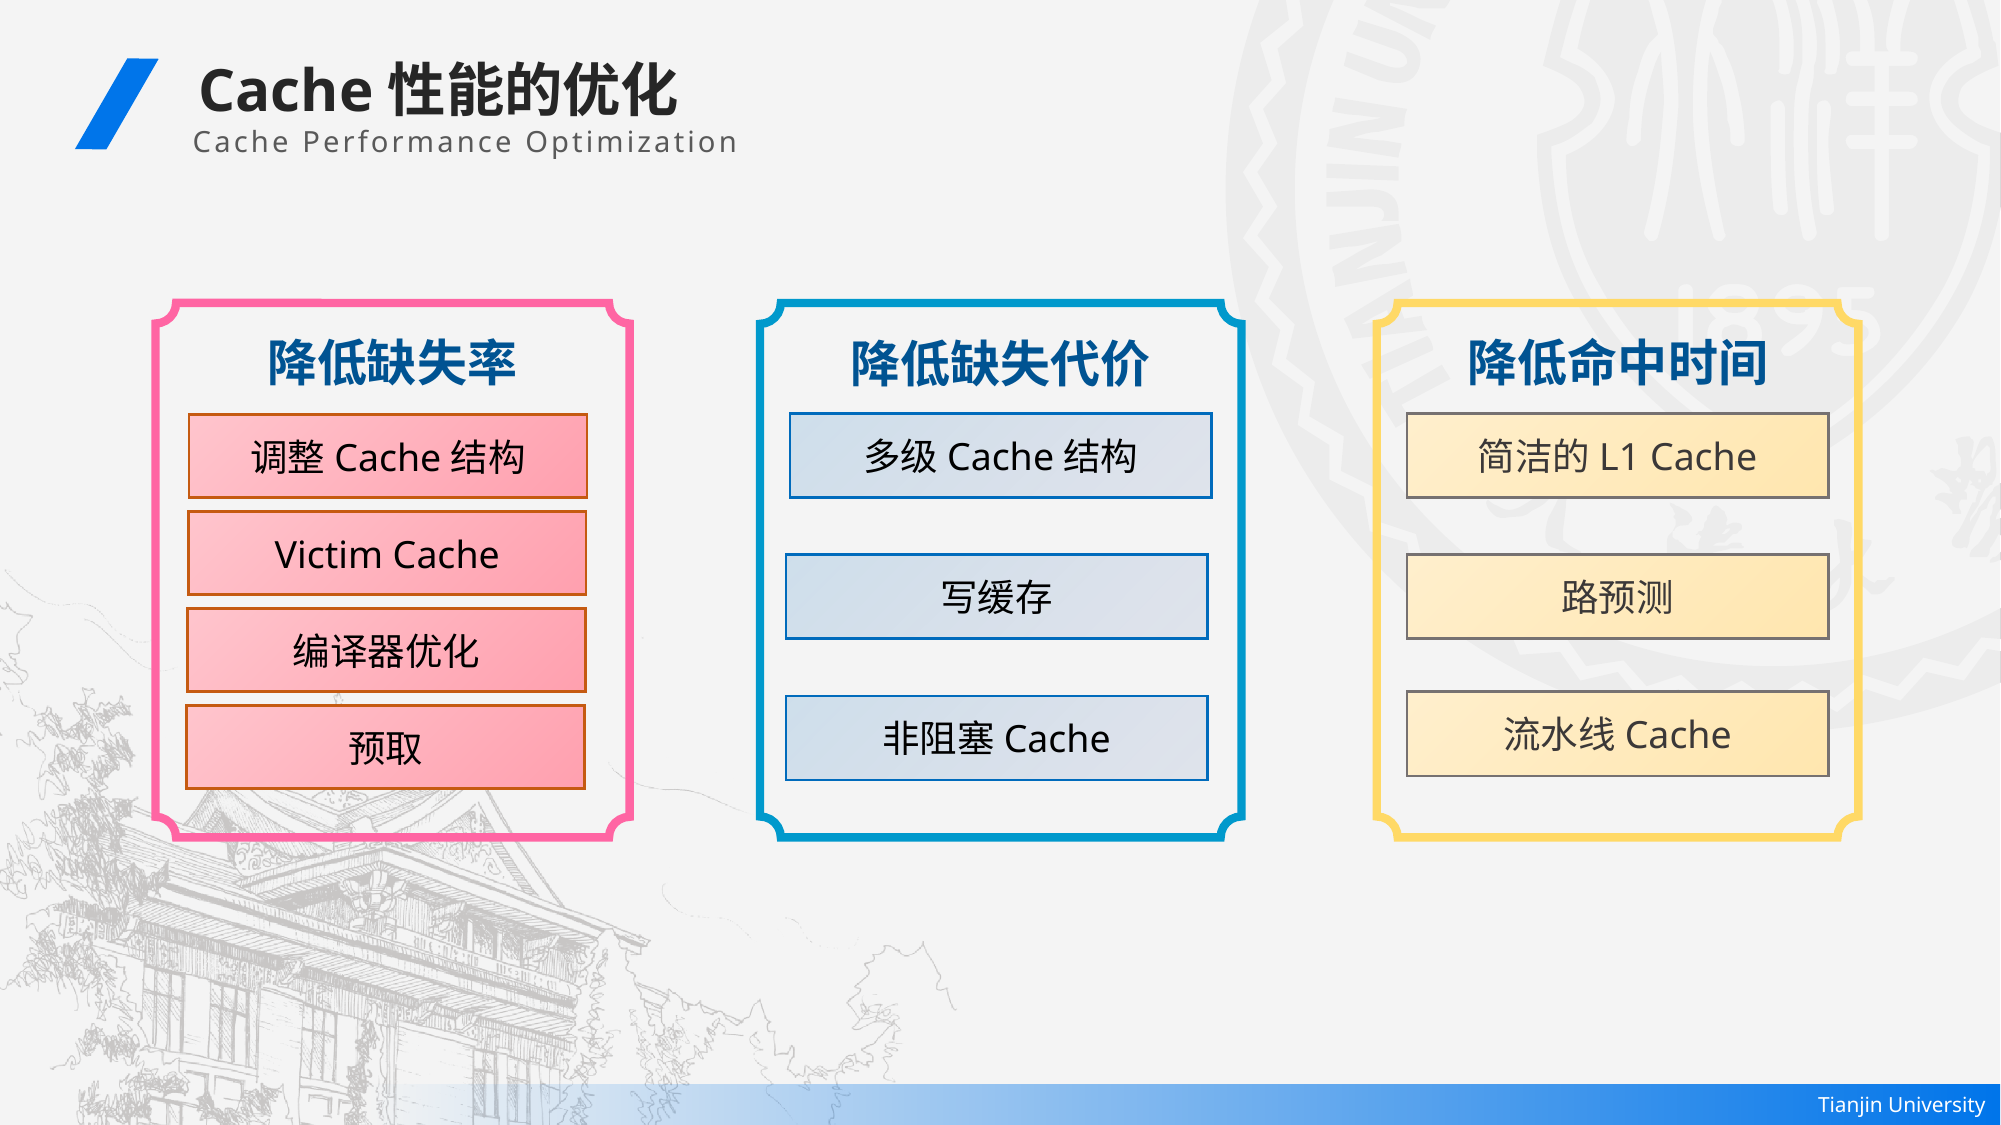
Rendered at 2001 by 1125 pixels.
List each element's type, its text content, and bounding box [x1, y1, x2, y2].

text_box [1375, 301, 1860, 839]
text_box Victim Cache [187, 510, 587, 596]
text_box 路预测 [1406, 554, 1829, 640]
text_box [154, 399, 631, 839]
text_box [154, 301, 631, 324]
text_box 预取 [186, 705, 586, 790]
text_box 降低命中时间 [1376, 324, 1859, 399]
text_box 调整Cache结构 [188, 413, 588, 499]
text_box 多级Cache结构 [789, 412, 1212, 499]
text_box 写缓存 [785, 554, 1208, 640]
text_box 编译器优化 [186, 608, 586, 693]
text_box 流水线Cache [1406, 691, 1829, 777]
text_box 降低缺失率 [151, 324, 633, 399]
text_box 降低缺失代价 [760, 324, 1242, 400]
text_box [74, 98, 104, 150]
text_box [758, 301, 1243, 839]
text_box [104, 45, 805, 167]
text_box 简洁的L1 Cache [1406, 412, 1829, 499]
text_box 非阻塞Cache [785, 695, 1208, 781]
